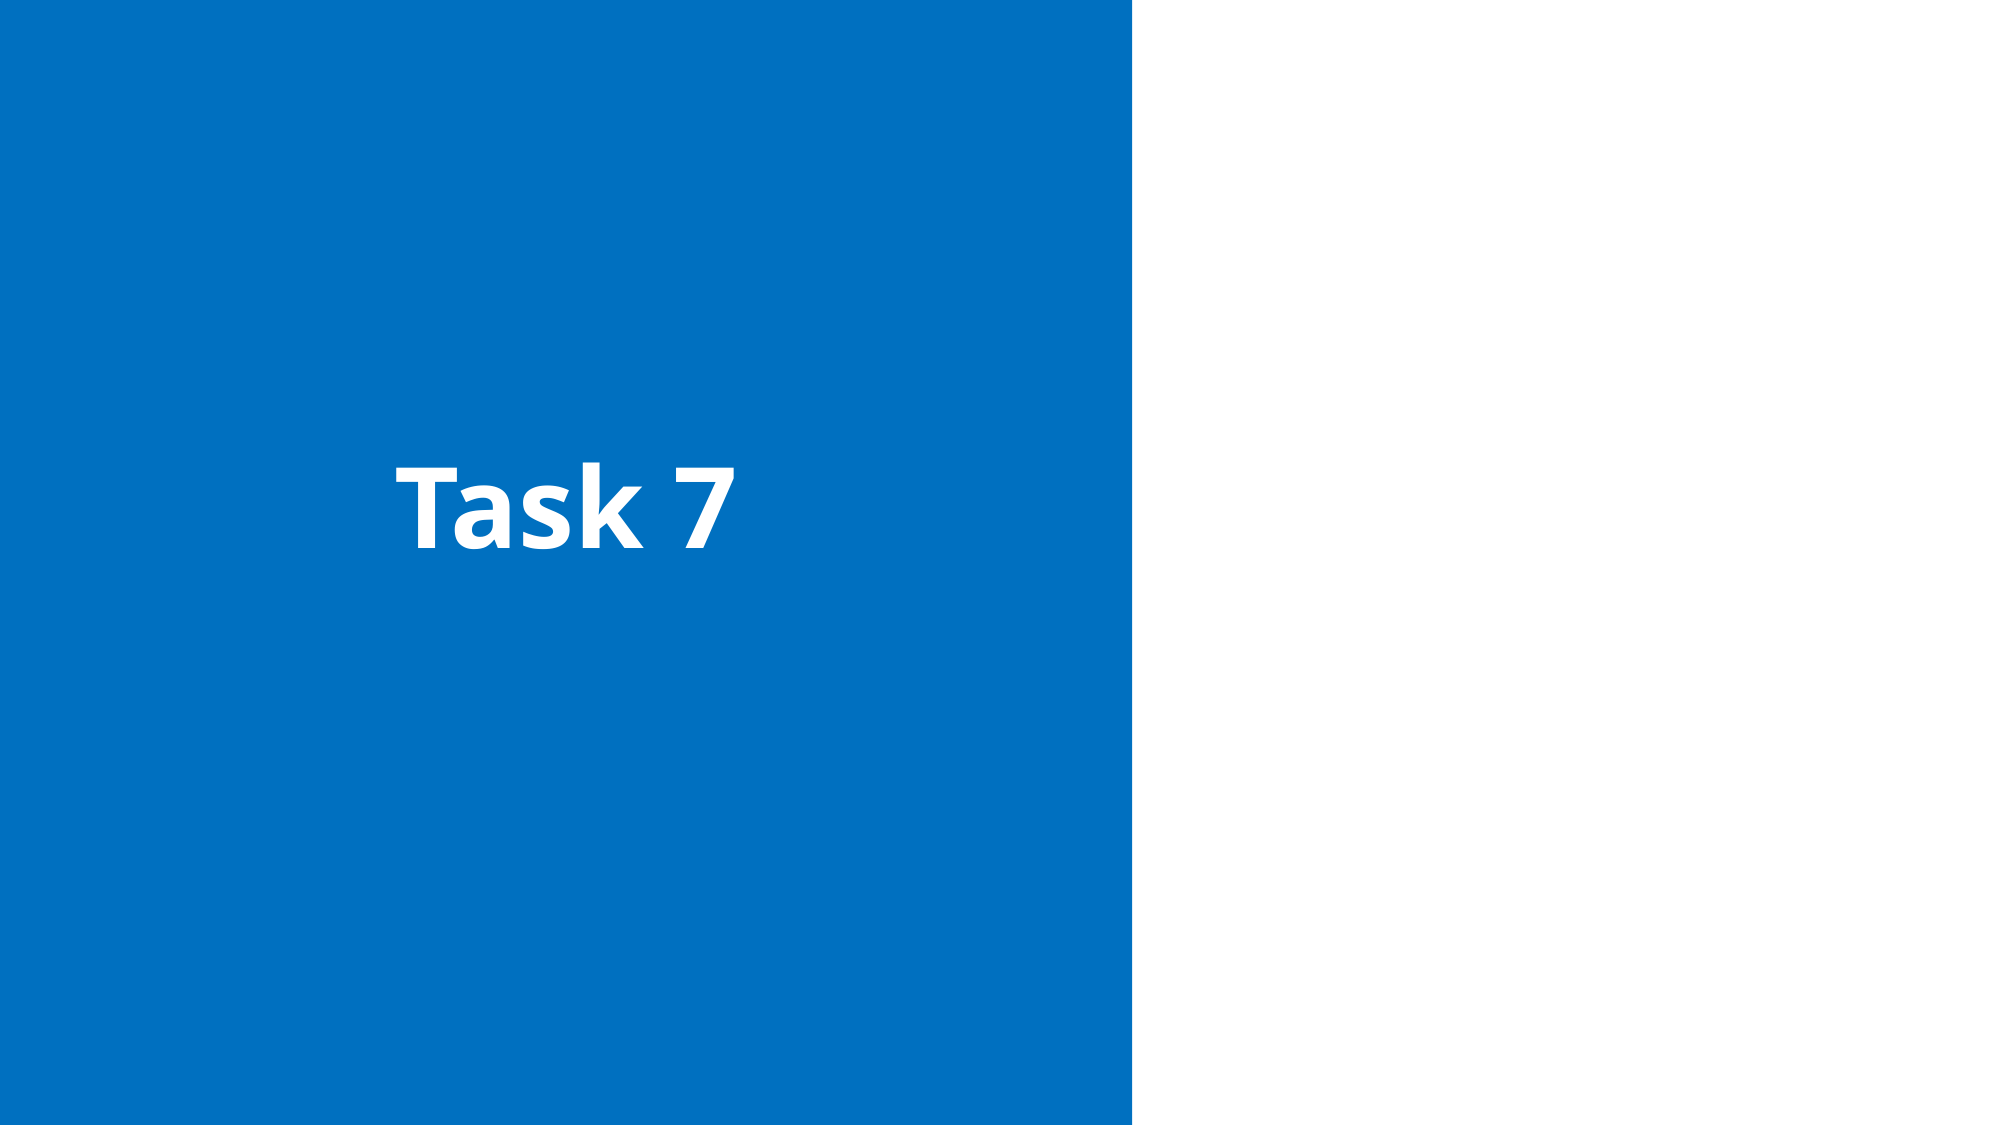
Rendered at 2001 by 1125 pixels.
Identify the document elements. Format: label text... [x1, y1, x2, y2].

title Task 7 [54, 403, 1078, 621]
text_box [0, 0, 1134, 1125]
